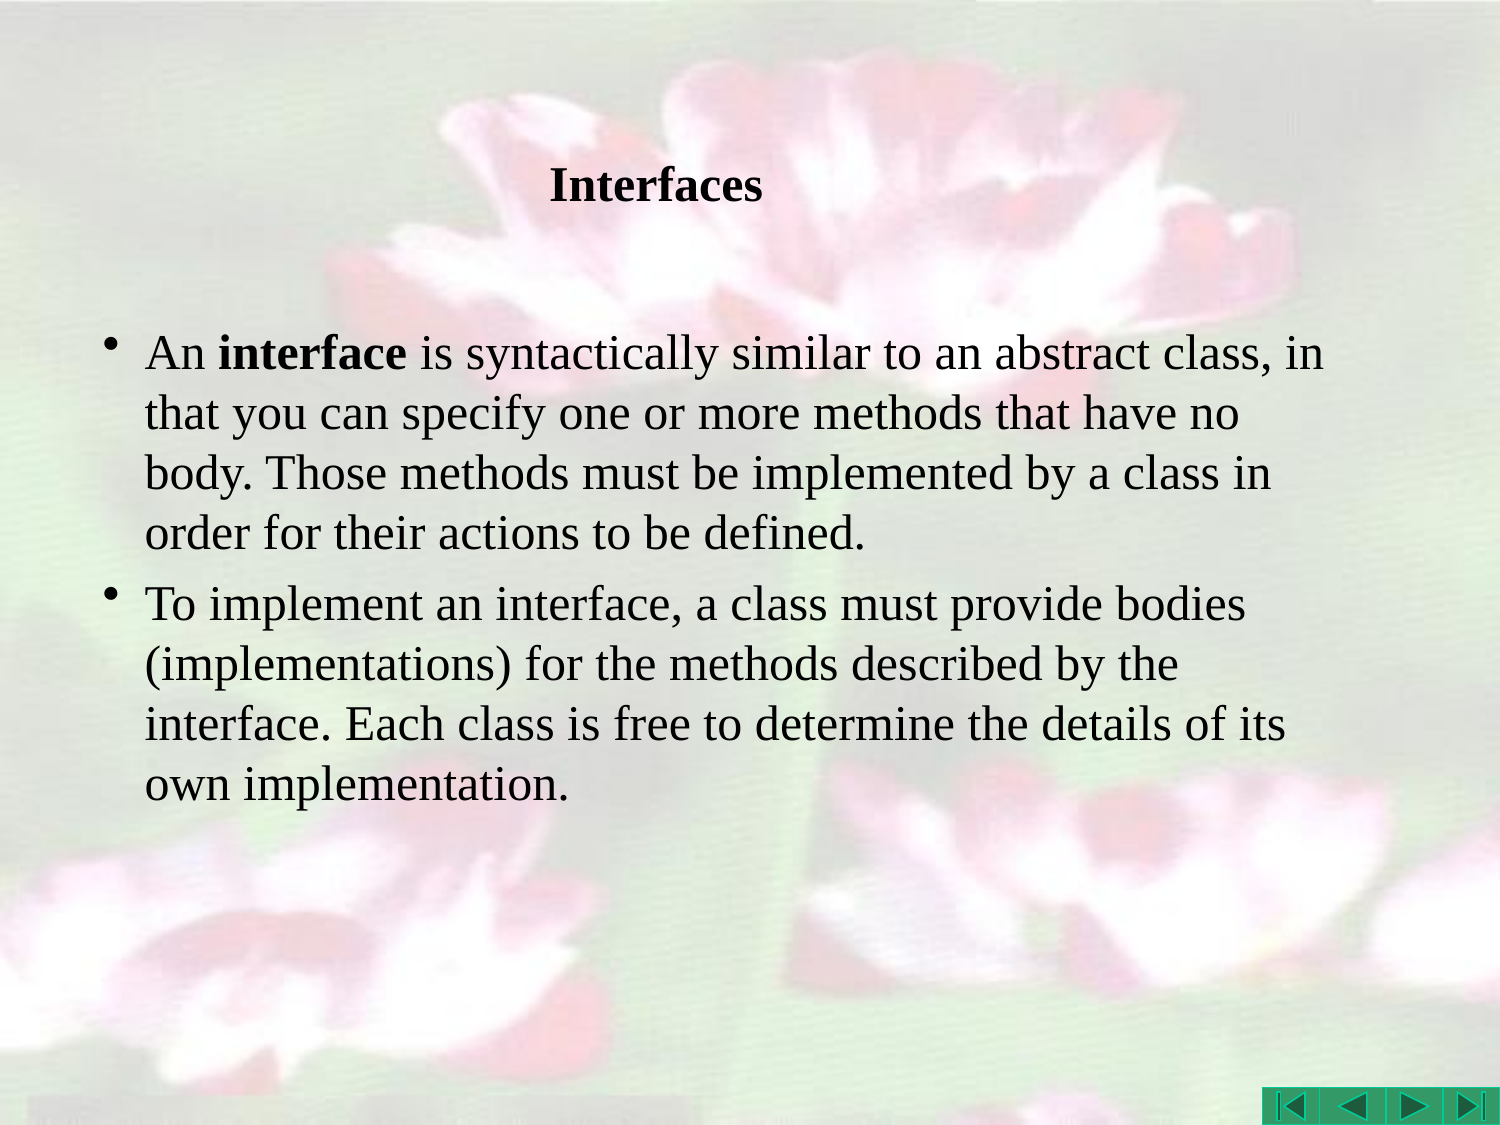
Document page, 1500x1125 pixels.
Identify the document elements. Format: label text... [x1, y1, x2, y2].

title Interfaces [112, 125, 1200, 238]
list An interface is syntactically similar to an abstract class, in that you can specify one or more methods that have no body. Those methods must be implemented by a class in order for their actions to be defined. To implement an interface, a class must provide bodies (implementations) for the methods described by the interface. Each class is free to determine the details of its own implementation. [87, 312, 1363, 988]
picture [0, 0, 1500, 1125]
